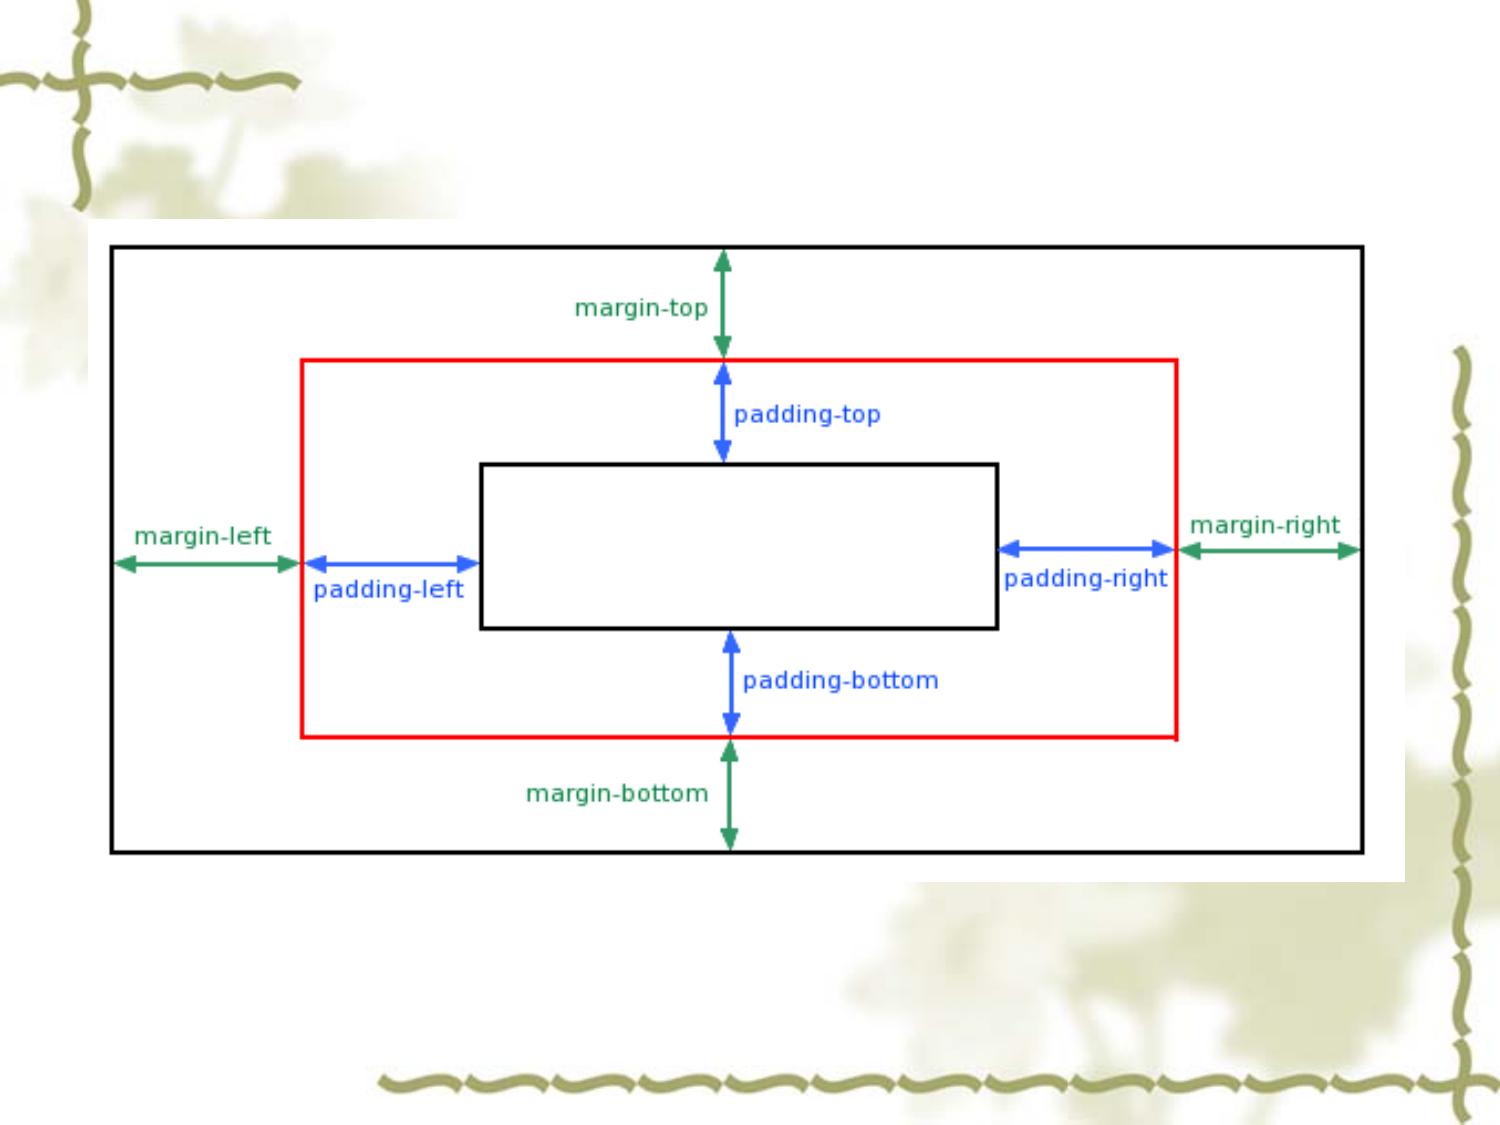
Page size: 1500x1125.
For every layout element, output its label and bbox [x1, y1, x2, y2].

picture [0, 0, 1500, 1125]
list [49, 148, 1452, 280]
